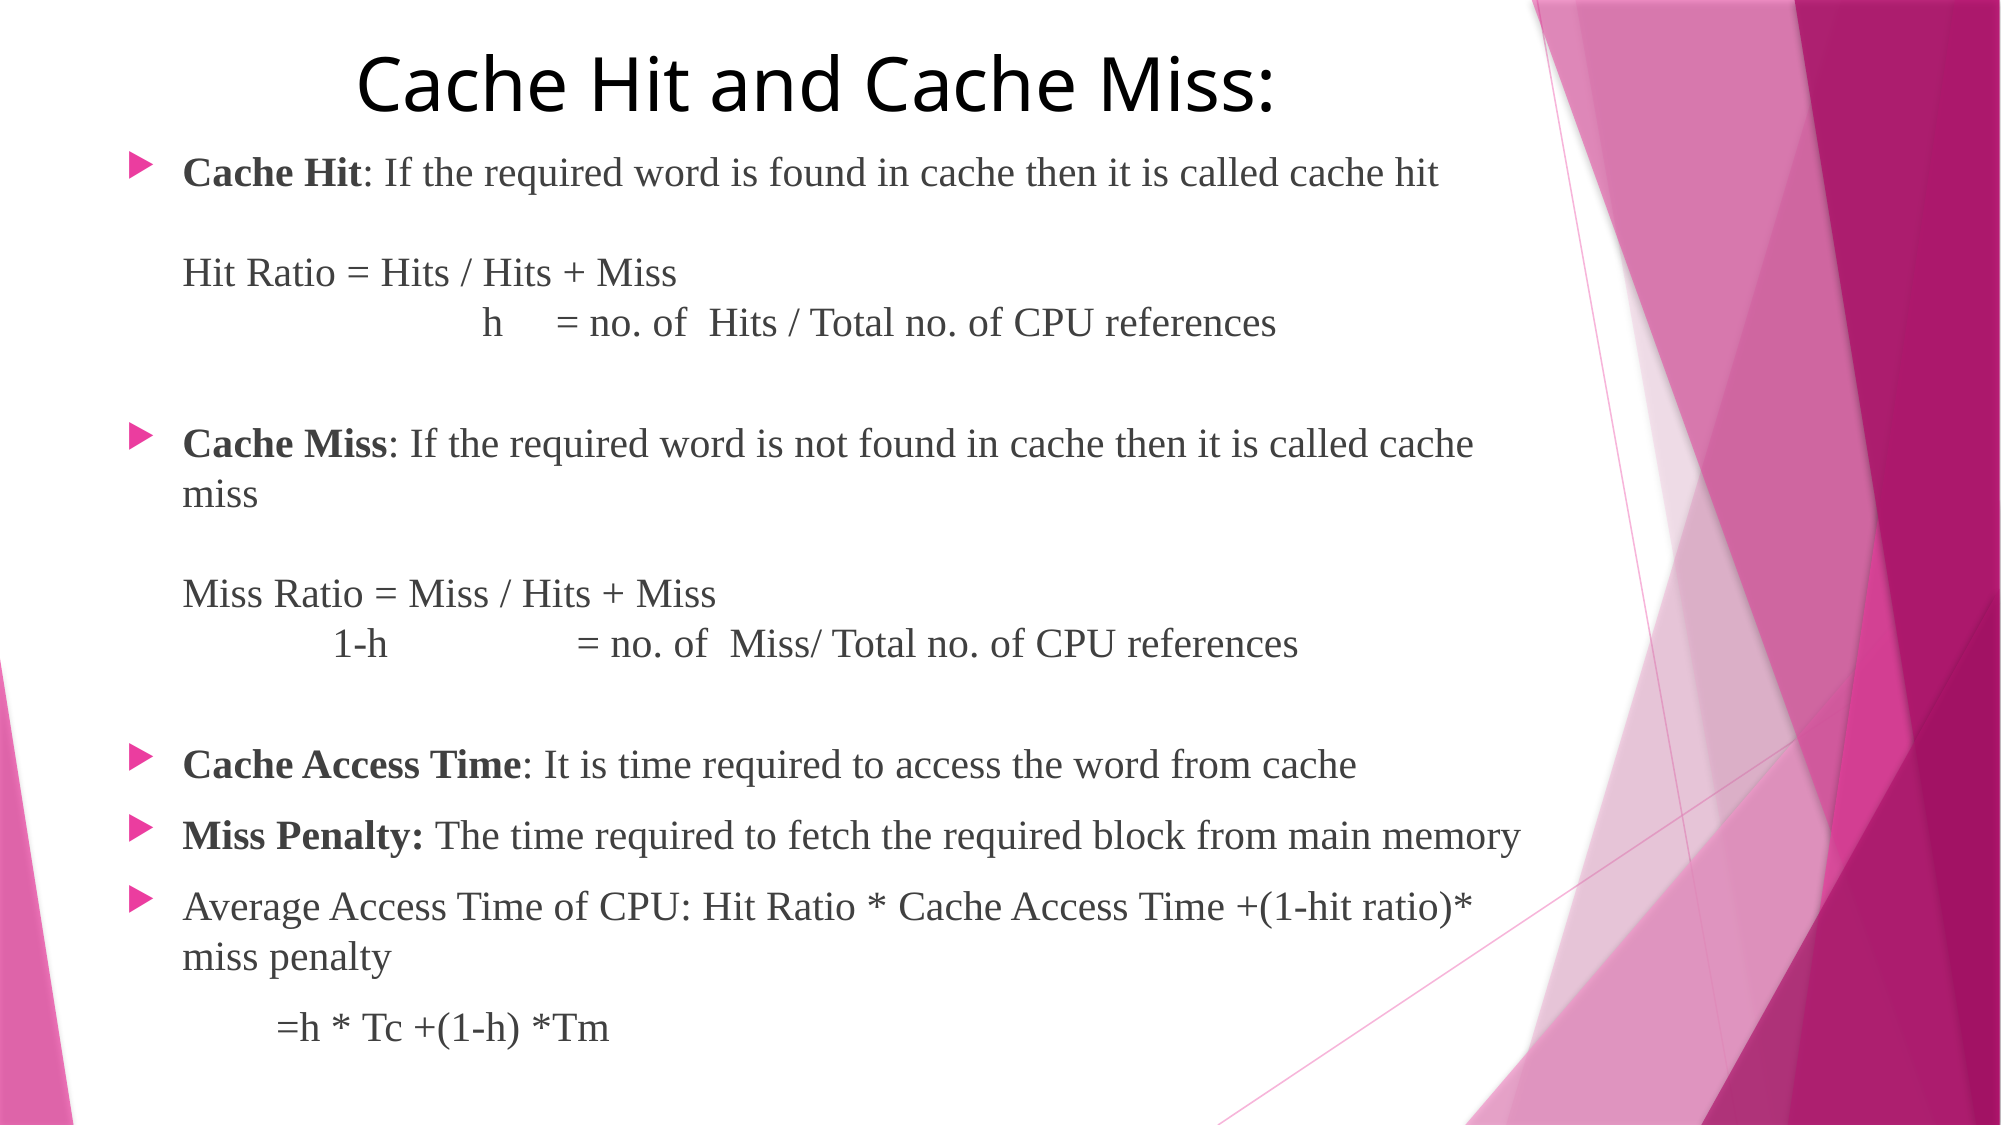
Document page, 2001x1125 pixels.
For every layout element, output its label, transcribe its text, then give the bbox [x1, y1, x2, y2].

title Cache Hit and Cache Miss: [111, 29, 1522, 137]
list Cache Hit: If the required word is found in cache then it is called cache hit Hit Ratio = Hits / Hits + Miss h = no. of Hits / Total no. of CPU references Cache Miss: If the required word is not found in cache then it is called cache miss Miss Ratio = Miss / Hits + Miss 1-h = no. of Miss/ Total no. of CPU references Cache Access Time: It is time required to access the word from cache Miss Penalty: The time required to fetch the required block from main memory Average Access Time of CPU: Hit Ratio * Cache Access Time +(1-hit ratio)* miss penalty =h * Tc +(1-h) *Tm [111, 137, 1559, 1046]
